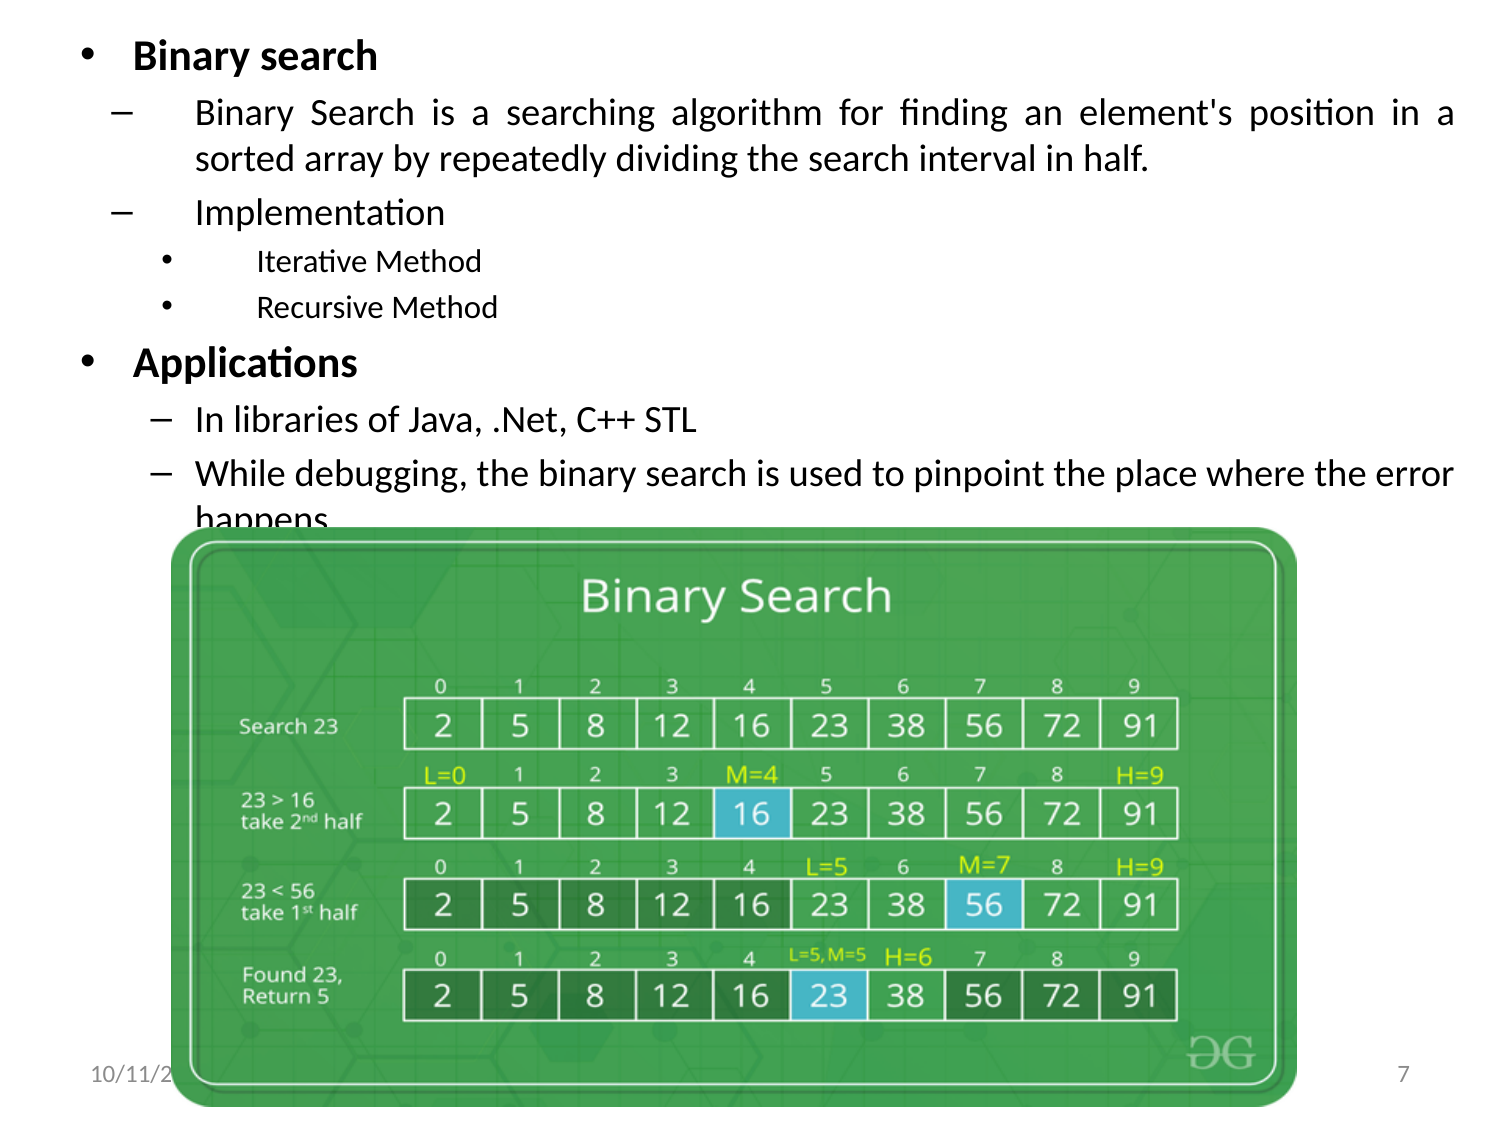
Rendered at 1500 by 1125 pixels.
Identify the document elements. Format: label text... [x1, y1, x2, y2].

slide_number 7 [1302, 1042, 1425, 1103]
picture [170, 526, 1297, 1107]
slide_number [75, 1042, 165, 1103]
list Binary search Binary Search is a searching algorithm for finding an element's position in a sorted array by repeatedly dividing the search interval in half. Implementation Iterative Method Recursive Method Applications In libraries of Java, .Net, C++ STL While debugging, the binary search is used to pinpoint the place where the error happens. [64, 19, 1471, 551]
